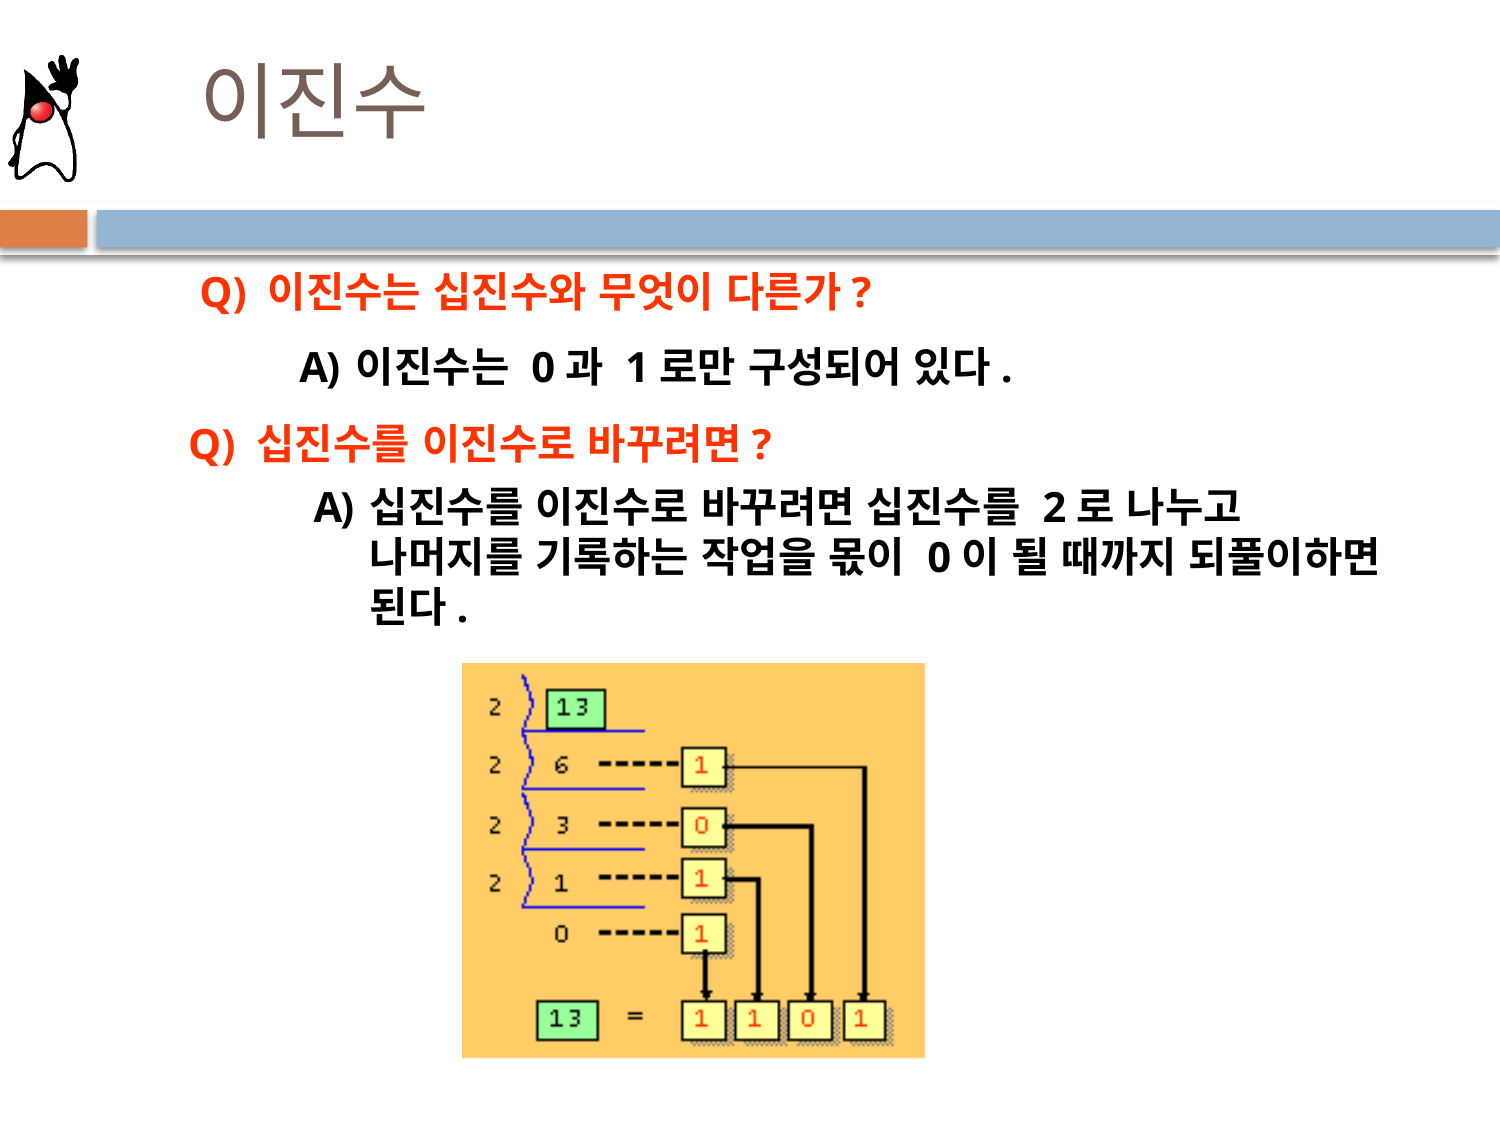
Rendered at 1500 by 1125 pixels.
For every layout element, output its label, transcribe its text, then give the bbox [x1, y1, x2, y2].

text_box Q) 십진수를 이진수로 바꾸려면? [173, 410, 1348, 476]
text_box 이진수는 0과 1로만 구성되어 있다. [284, 332, 1050, 398]
text_box Q) 이진수는 십진수와 무엇이 다른가? [184, 258, 887, 324]
text_box 십진수를 이진수로 바꾸려면 십진수를 2로 나누고 나머지를 기록하는 작업을 몫이 0이 될 때까지 되풀이하면 된다. [298, 473, 1403, 639]
title 이진수 [184, 0, 1463, 201]
picture [461, 662, 933, 1066]
picture [8, 55, 79, 182]
